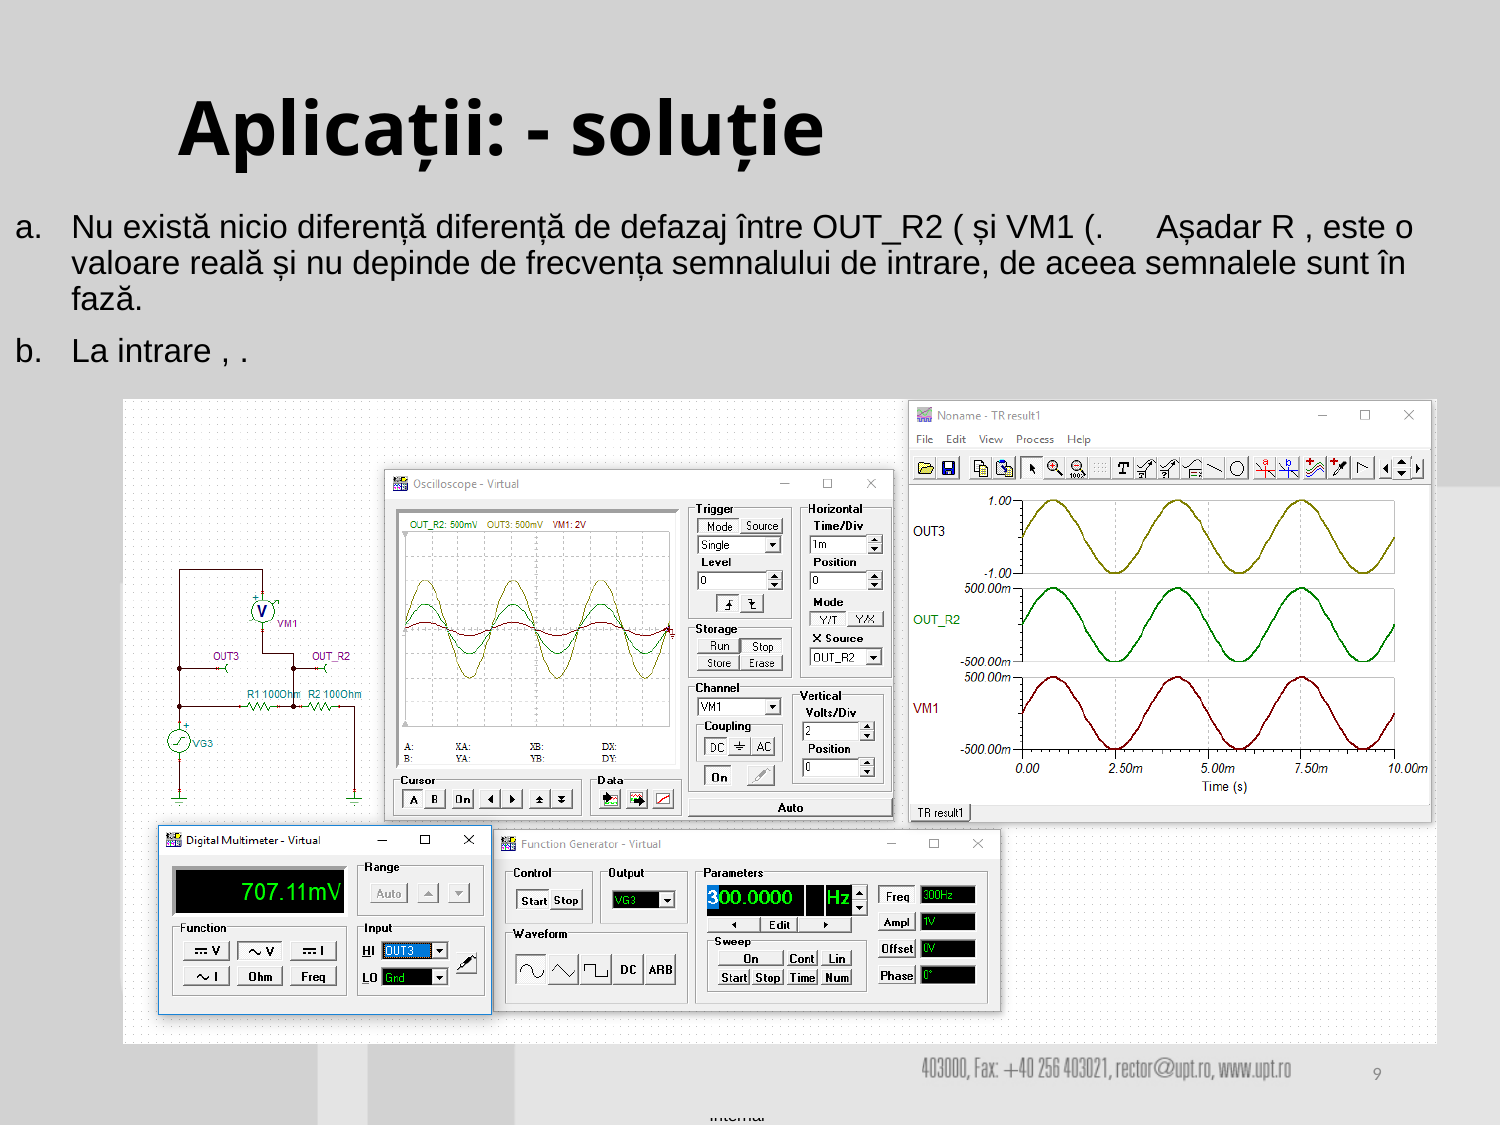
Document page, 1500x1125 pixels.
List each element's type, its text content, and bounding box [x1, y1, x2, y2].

picture [0, 0, 1500, 1125]
title Aplicații: - soluție [163, 59, 1397, 203]
slide_number 9 [1059, 1044, 1397, 1103]
